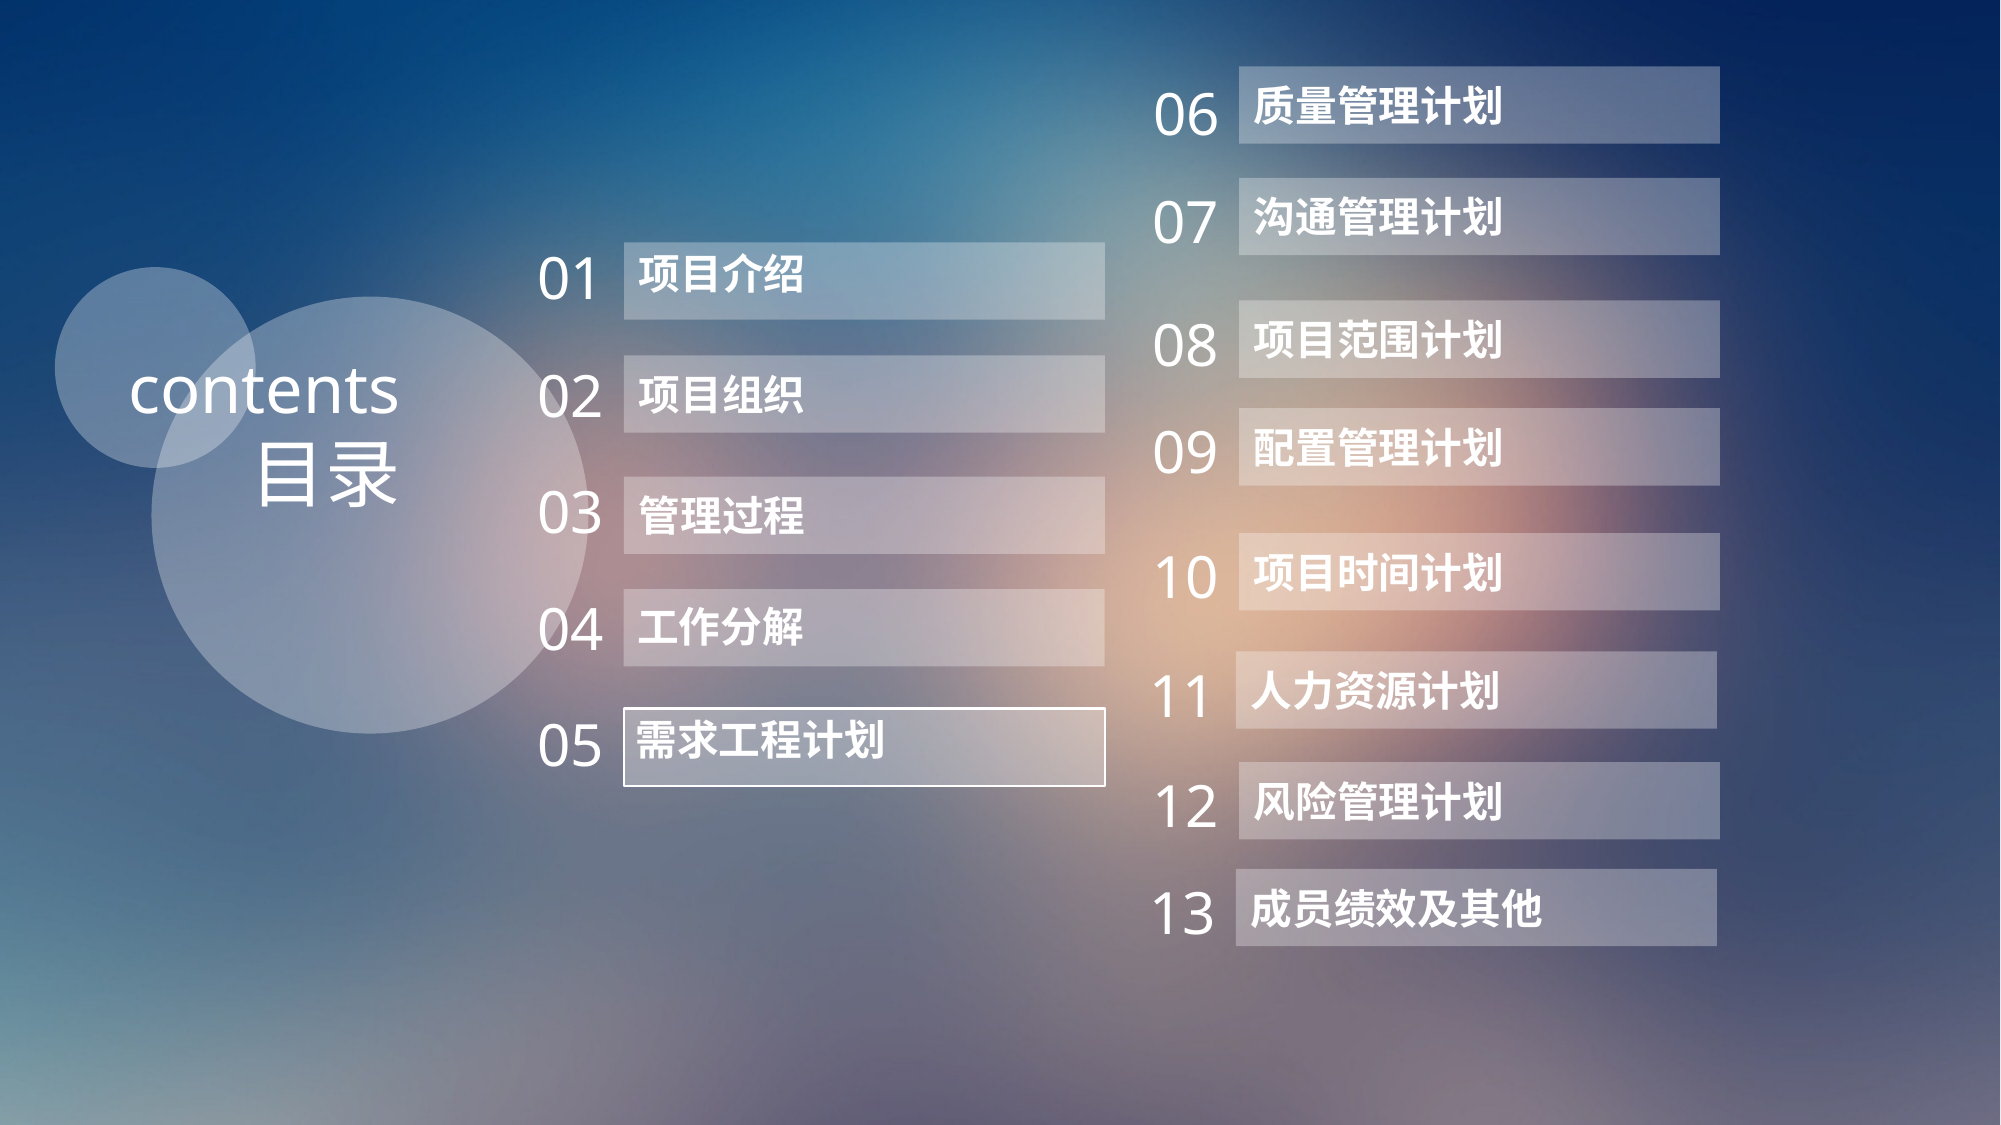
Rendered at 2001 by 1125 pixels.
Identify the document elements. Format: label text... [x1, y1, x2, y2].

text_box 08 [1137, 300, 1239, 386]
text_box [1239, 177, 1720, 256]
text_box [1239, 408, 1720, 486]
text_box [1236, 868, 1717, 947]
picture [0, 0, 2001, 1125]
text_box 人力资源计划 [1235, 657, 1586, 723]
text_box [1239, 66, 1720, 144]
text_box 12 [1137, 762, 1239, 847]
text_box [624, 708, 1105, 786]
text_box [1239, 300, 1720, 378]
text_box [1236, 651, 1717, 729]
text_box 工作分解 [624, 593, 1136, 658]
text_box [624, 355, 1105, 433]
text_box [624, 242, 1105, 320]
text_box 09 [1137, 408, 1239, 493]
text_box 项目范围计划 [1239, 306, 1589, 372]
text_box [151, 296, 586, 734]
text_box 11 [1134, 651, 1236, 737]
text_box 项目组织 [624, 361, 963, 426]
text_box 项目时间计划 [1239, 539, 1589, 604]
text_box 06 [1139, 69, 1241, 155]
text_box [54, 267, 252, 449]
text_box 配置管理计划 [1239, 414, 1589, 480]
text_box 02 [522, 351, 624, 437]
text_box 01 [522, 234, 624, 319]
text_box 质量管理计划 [1239, 72, 1589, 138]
text_box [1239, 762, 1720, 840]
text_box 10 [1137, 533, 1239, 618]
text_box [624, 658, 1105, 667]
text_box 07 [1137, 177, 1239, 263]
text_box 成员绩效及其他 [1235, 875, 1586, 940]
text_box [623, 476, 1105, 554]
text_box 沟通管理计划 [1239, 183, 1589, 249]
text_box 05 [522, 700, 624, 785]
text_box 管理过程 [624, 482, 930, 548]
text_box [1239, 533, 1720, 611]
text_box [624, 589, 1105, 593]
text_box contents 目录 [96, 339, 416, 524]
text_box 需求工程计划 [624, 706, 939, 771]
text_box 03 [522, 467, 624, 553]
text_box 04 [522, 584, 624, 670]
text_box 风险管理计划 [1239, 768, 1589, 833]
text_box 13 [1134, 868, 1236, 954]
